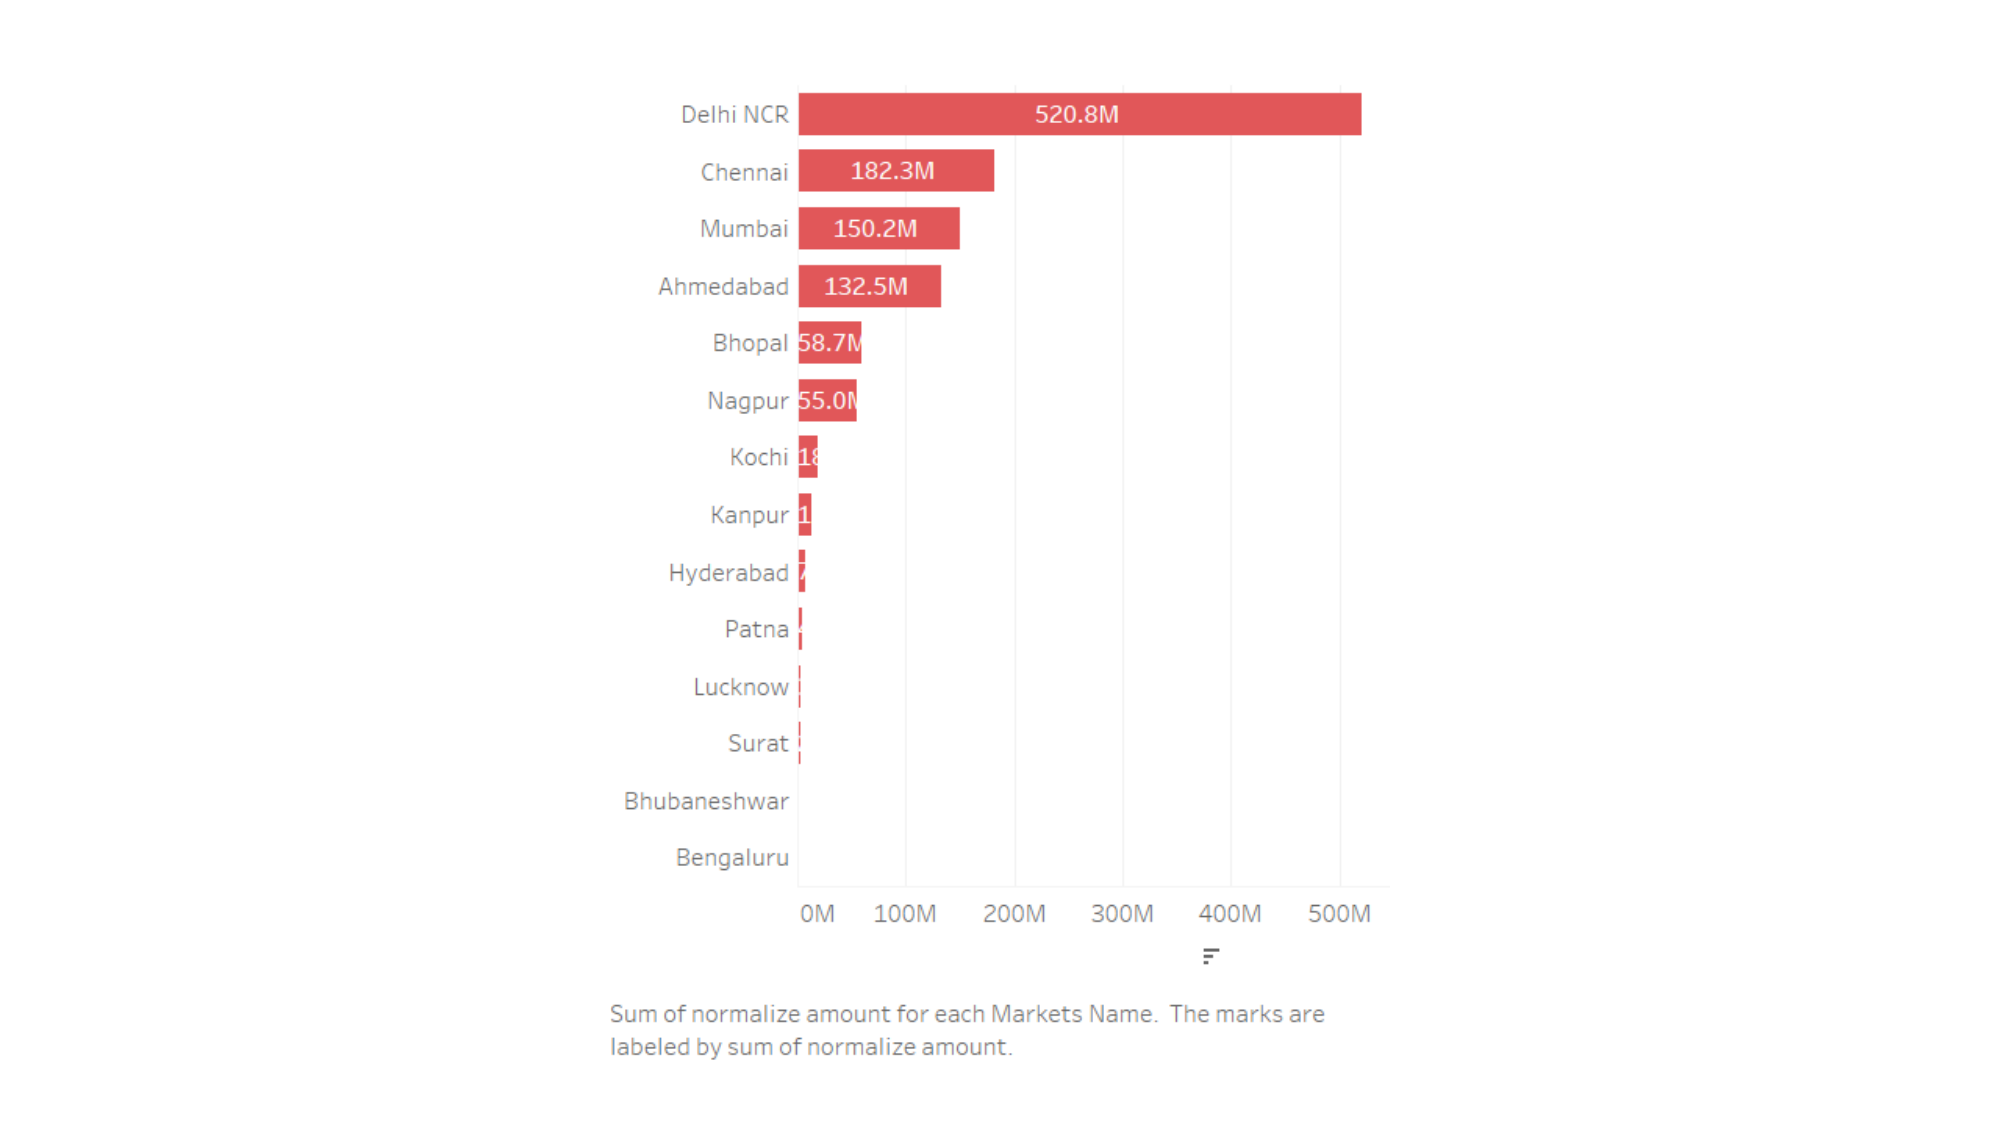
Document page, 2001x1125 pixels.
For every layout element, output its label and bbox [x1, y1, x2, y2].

picture [610, 62, 1390, 1063]
